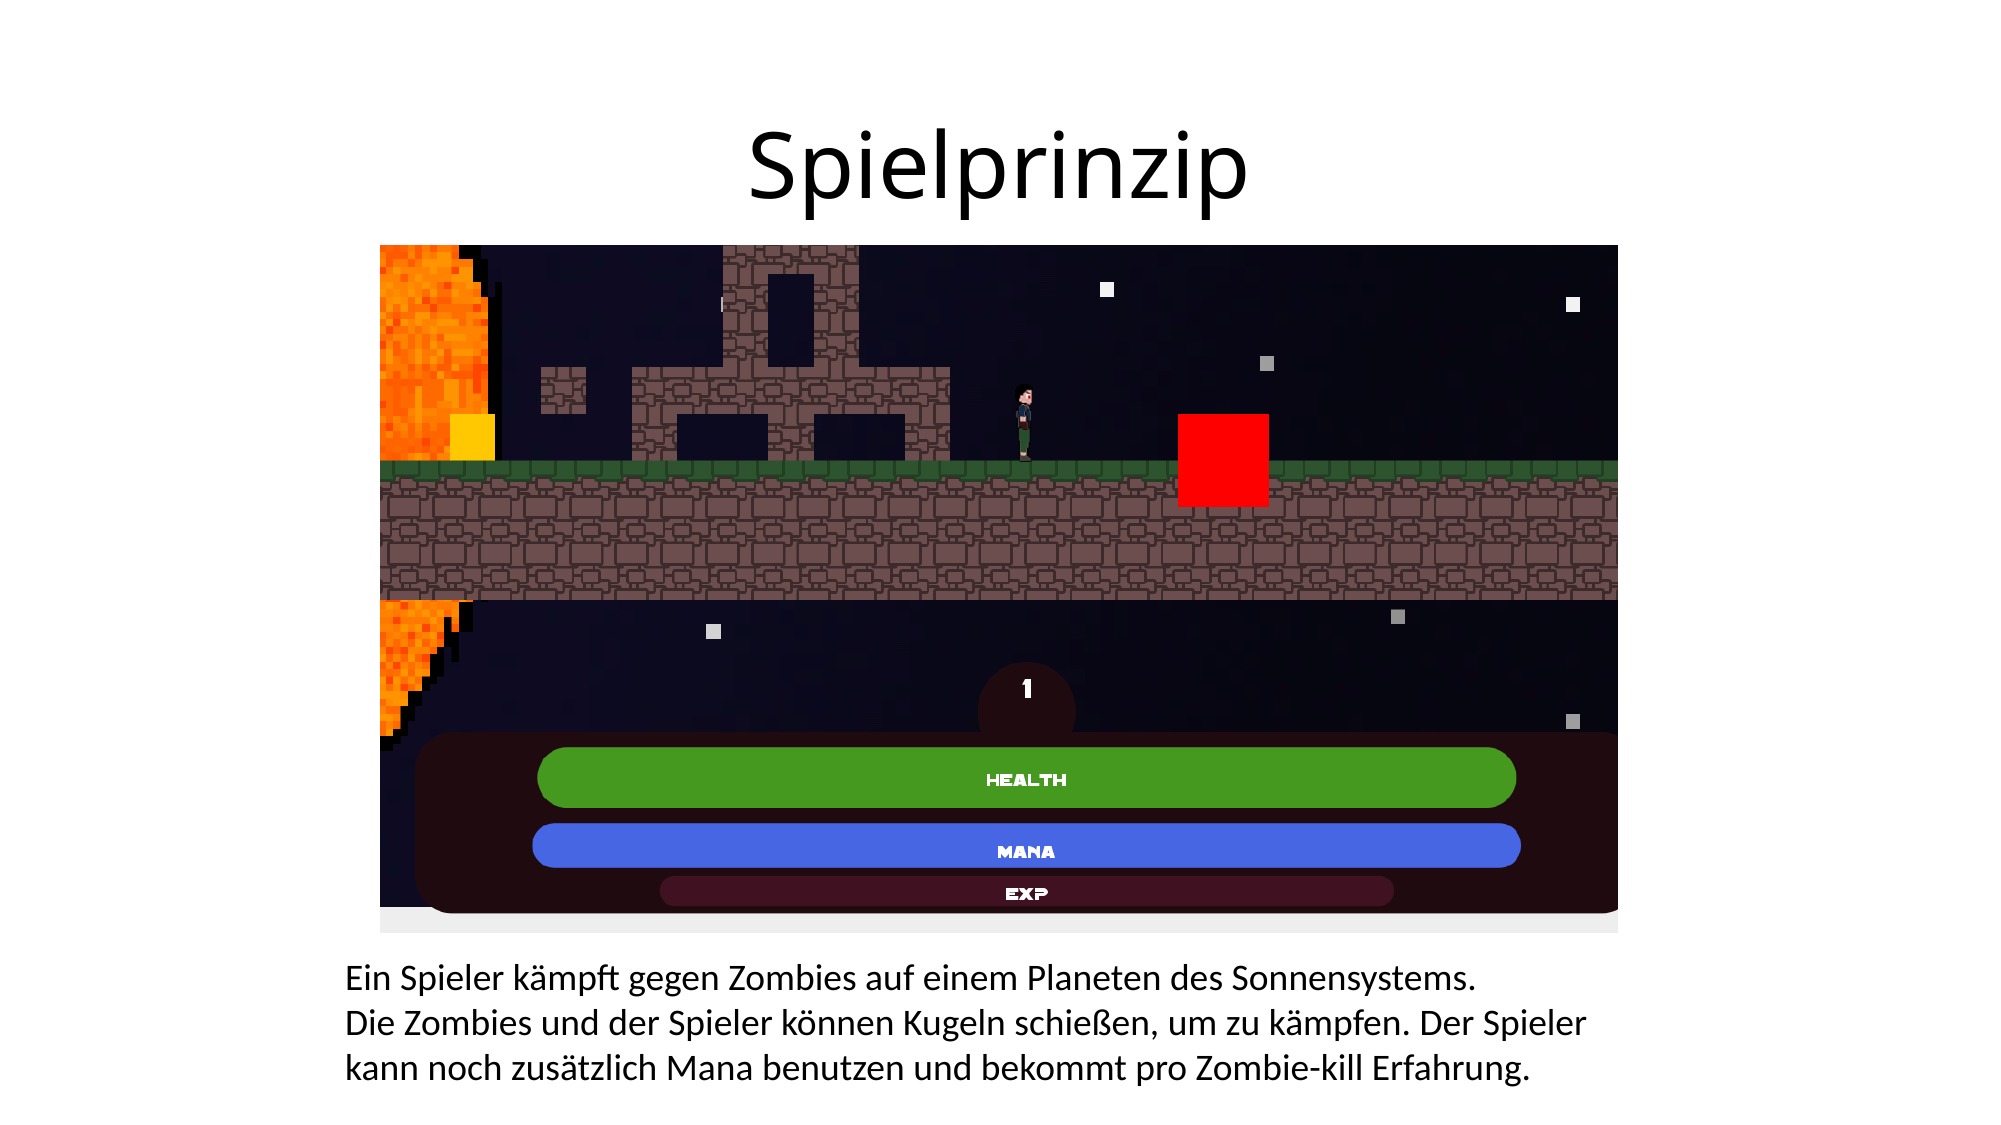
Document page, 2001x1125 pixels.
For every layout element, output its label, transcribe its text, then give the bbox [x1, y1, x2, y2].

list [380, 245, 1618, 933]
text_box Ein Spieler kämpft gegen Zombies auf einem Planeten des Sonnensystems. Die Zombies und der Spieler können Kugeln schießen, um zu kämpfen. Der Spieler kann noch zusätzlich Mana benutzen und bekommt pro Zombie-kill Erfahrung. [330, 945, 1668, 1095]
title Spielprinzip [137, 59, 1863, 278]
